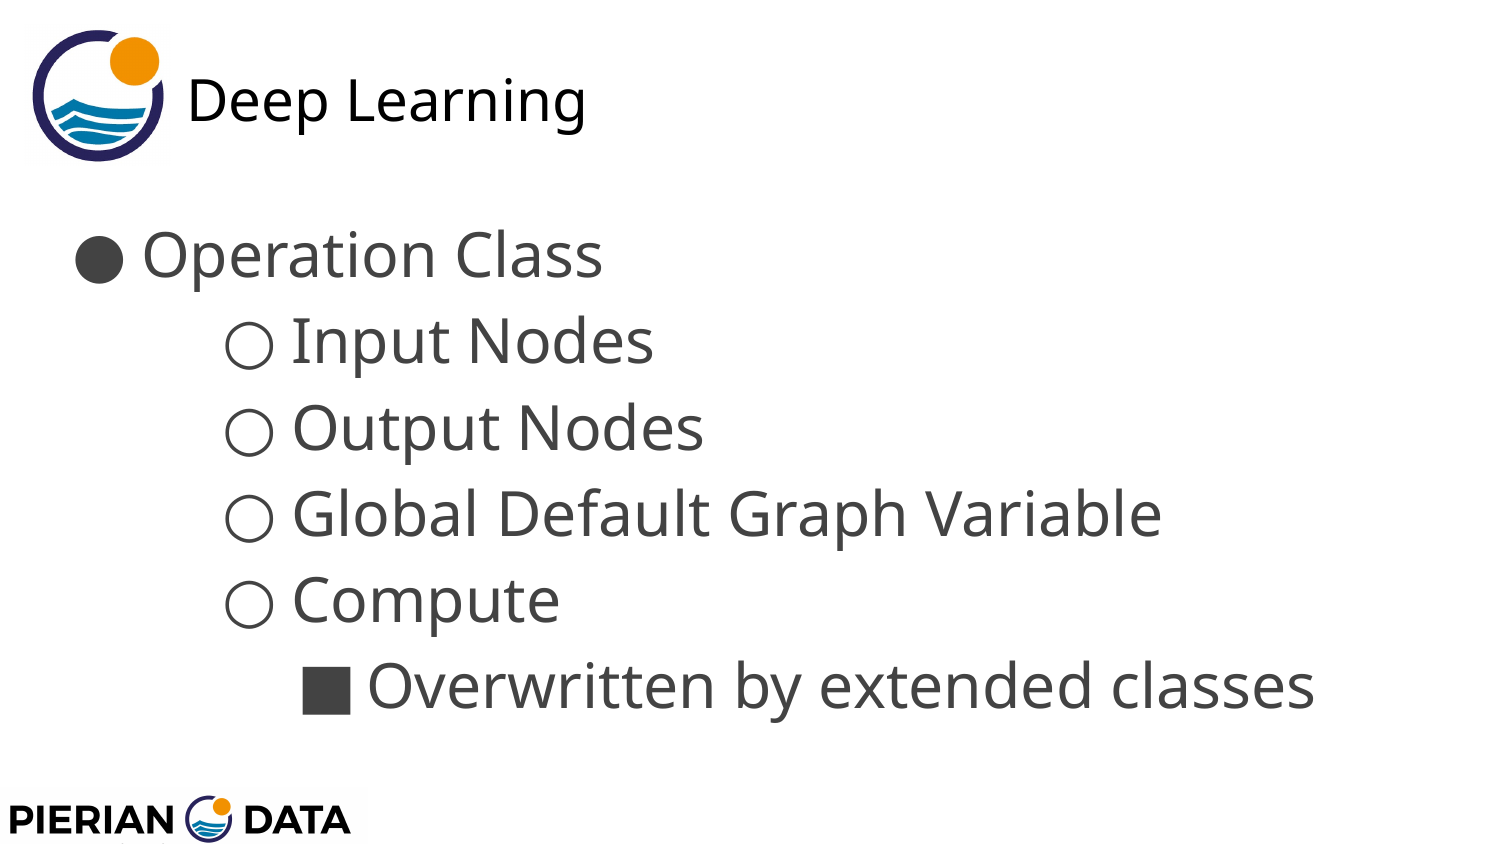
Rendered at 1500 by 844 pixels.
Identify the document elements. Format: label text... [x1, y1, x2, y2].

picture [24, 24, 172, 167]
title Deep Learning [176, 48, 1449, 143]
list Operation Class Input Nodes Output Nodes Global Default Graph Variable Compute Overwritten by extended classes [51, 189, 1492, 750]
picture [0, 787, 368, 844]
